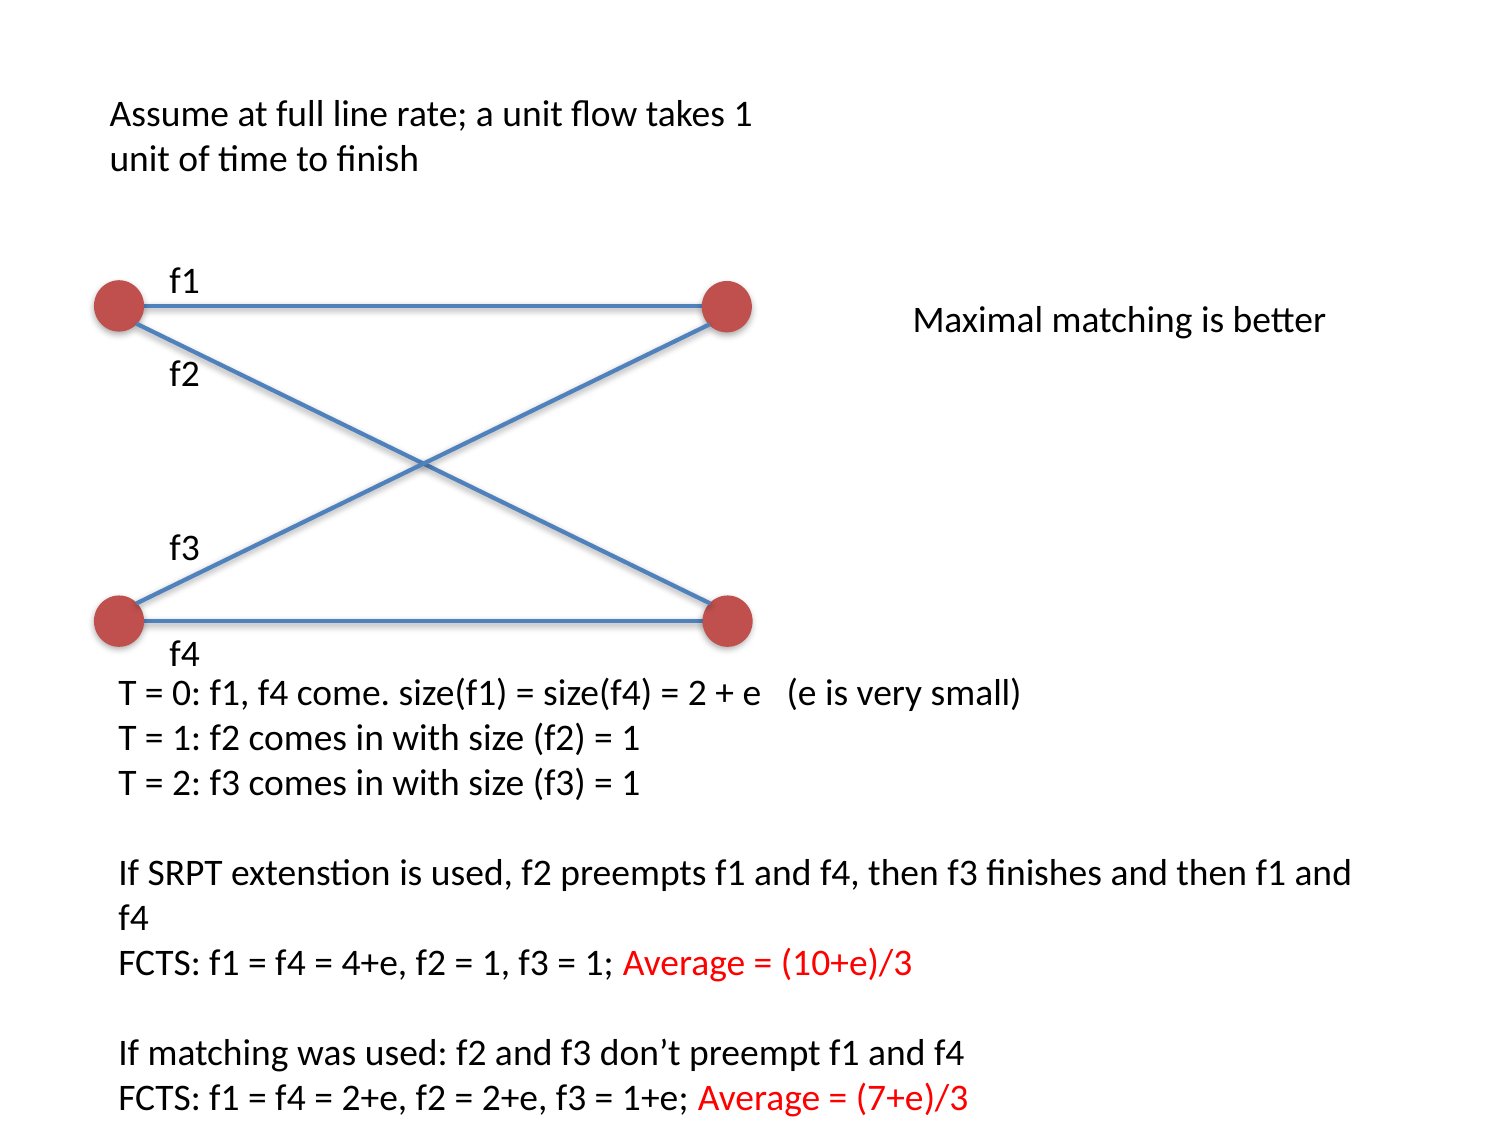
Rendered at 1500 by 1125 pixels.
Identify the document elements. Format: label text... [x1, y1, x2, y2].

text_box Assume at full line rate; a unit flow takes 1 unit of time to finish [94, 81, 817, 187]
text_box f4 [154, 654, 220, 660]
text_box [94, 248, 753, 647]
text_box T = 0: f1, f4 come. size(f1) = size(f4) = 2 + e (e is very small) T = 1: f2 comes in with size (f2) = 1 T = 2: f3 comes in with size (f3) = 1 If SRPT extenstion is used, f2 preempts f1 and f4, then f3 finishes and then f1 and f4 FCTS: f1 = f4 = 4+e, f2 = 1, f3 = 1; Average = (10+e)/3 If matching was used: f2 and f3 don’t preempt f1 and f4 FCTS: f1 = f4 = 2+e, f2 = 2+e, f3 = 1+e; Average = (7+e)/3 [103, 660, 1394, 1125]
text_box Maximal matching is better [897, 288, 1432, 348]
